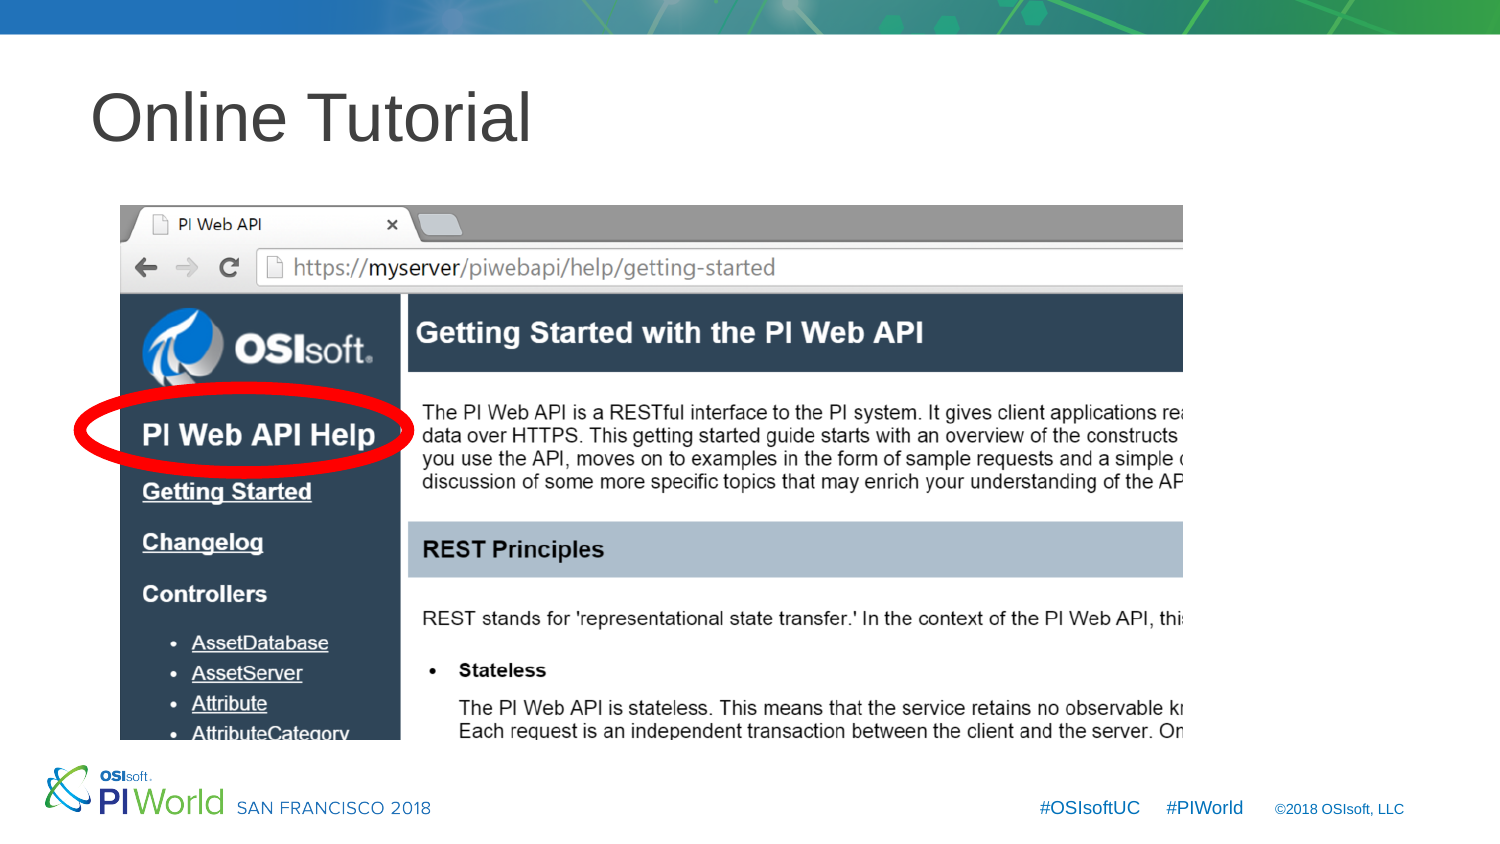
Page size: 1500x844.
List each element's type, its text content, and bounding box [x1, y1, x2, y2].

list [120, 205, 1183, 740]
picture [45, 763, 435, 819]
text_box [78, 401, 120, 459]
picture [0, 0, 1500, 69]
title Online Tutorial [75, 75, 1369, 208]
